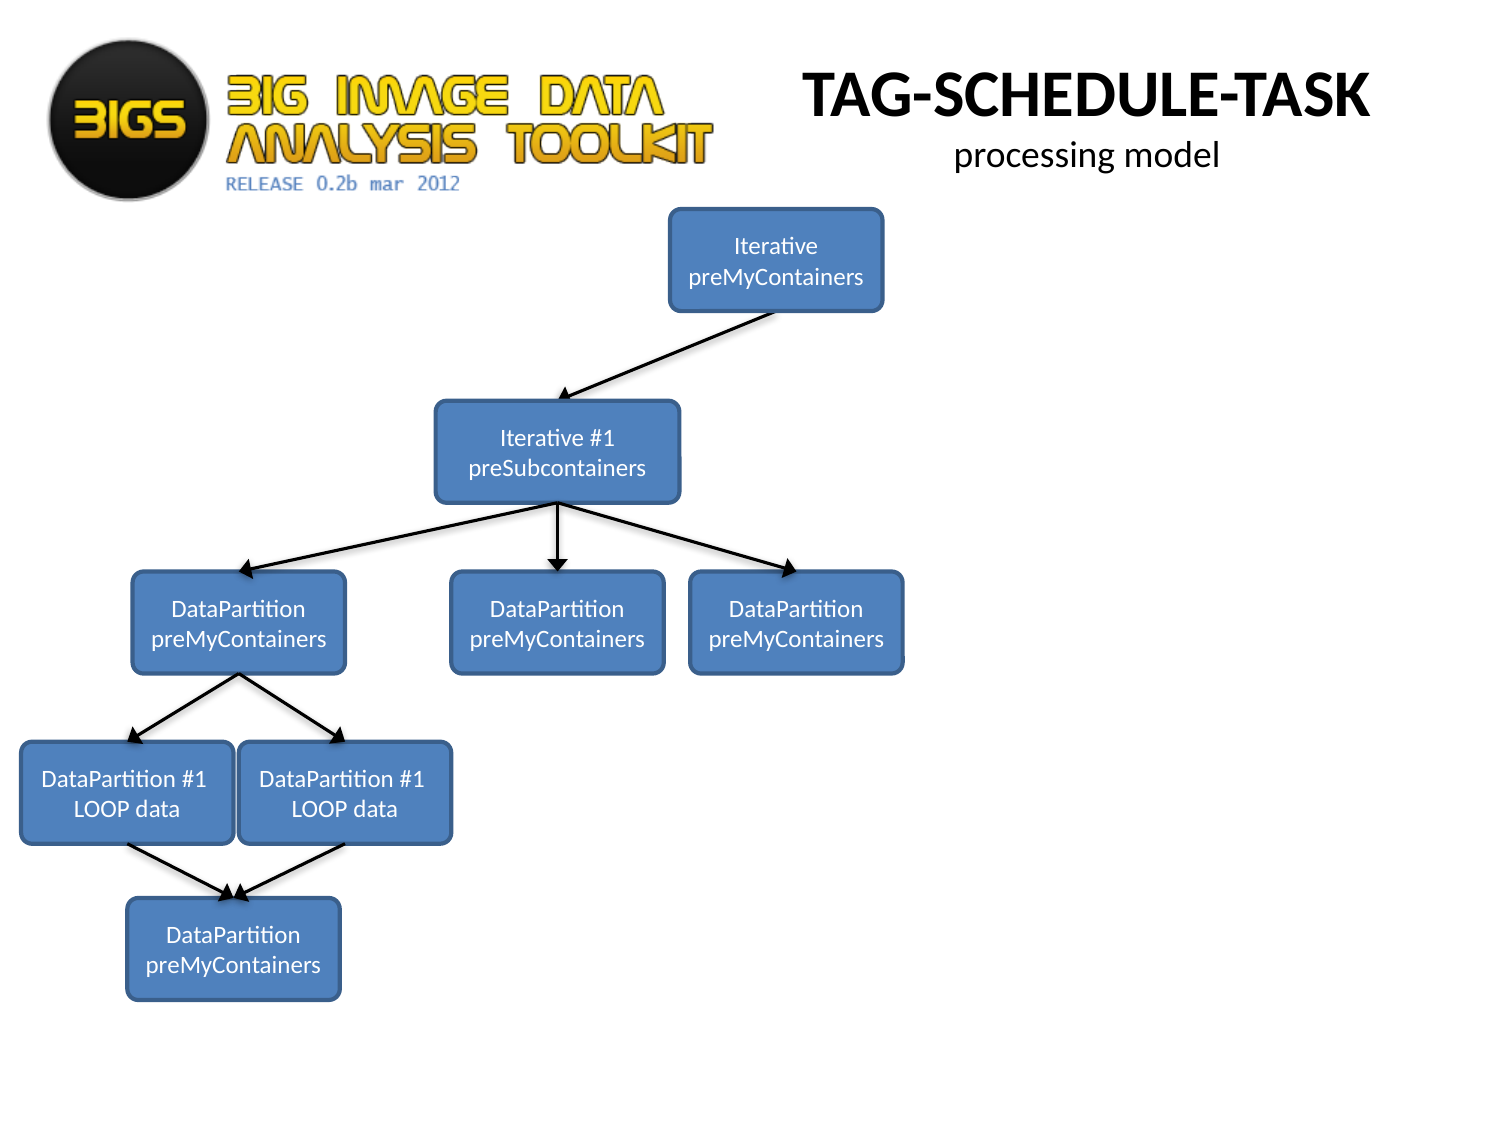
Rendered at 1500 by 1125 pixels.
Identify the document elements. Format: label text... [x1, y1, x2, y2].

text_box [233, 843, 346, 899]
text_box DataPartition preMyContainers [125, 904, 342, 1003]
text_box DataPartition #1 LOOP data [18, 739, 236, 846]
text_box Iterative preMyContainers [667, 206, 885, 314]
text_box Iterative #1 preSubcontainers [433, 398, 682, 501]
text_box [127, 843, 232, 899]
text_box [238, 502, 555, 572]
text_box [127, 673, 236, 742]
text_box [557, 502, 797, 572]
text_box DataPartition #1 LOOP data [236, 739, 454, 846]
text_box TAG-SCHEDULE-TASK processing model [798, 42, 1387, 183]
text_box DataPartition preMyContainers [688, 569, 905, 676]
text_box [238, 673, 346, 742]
text_box DataPartition preMyContainers [449, 579, 666, 676]
picture [44, 21, 794, 210]
text_box DataPartition preMyContainers [130, 569, 348, 672]
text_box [557, 310, 777, 401]
